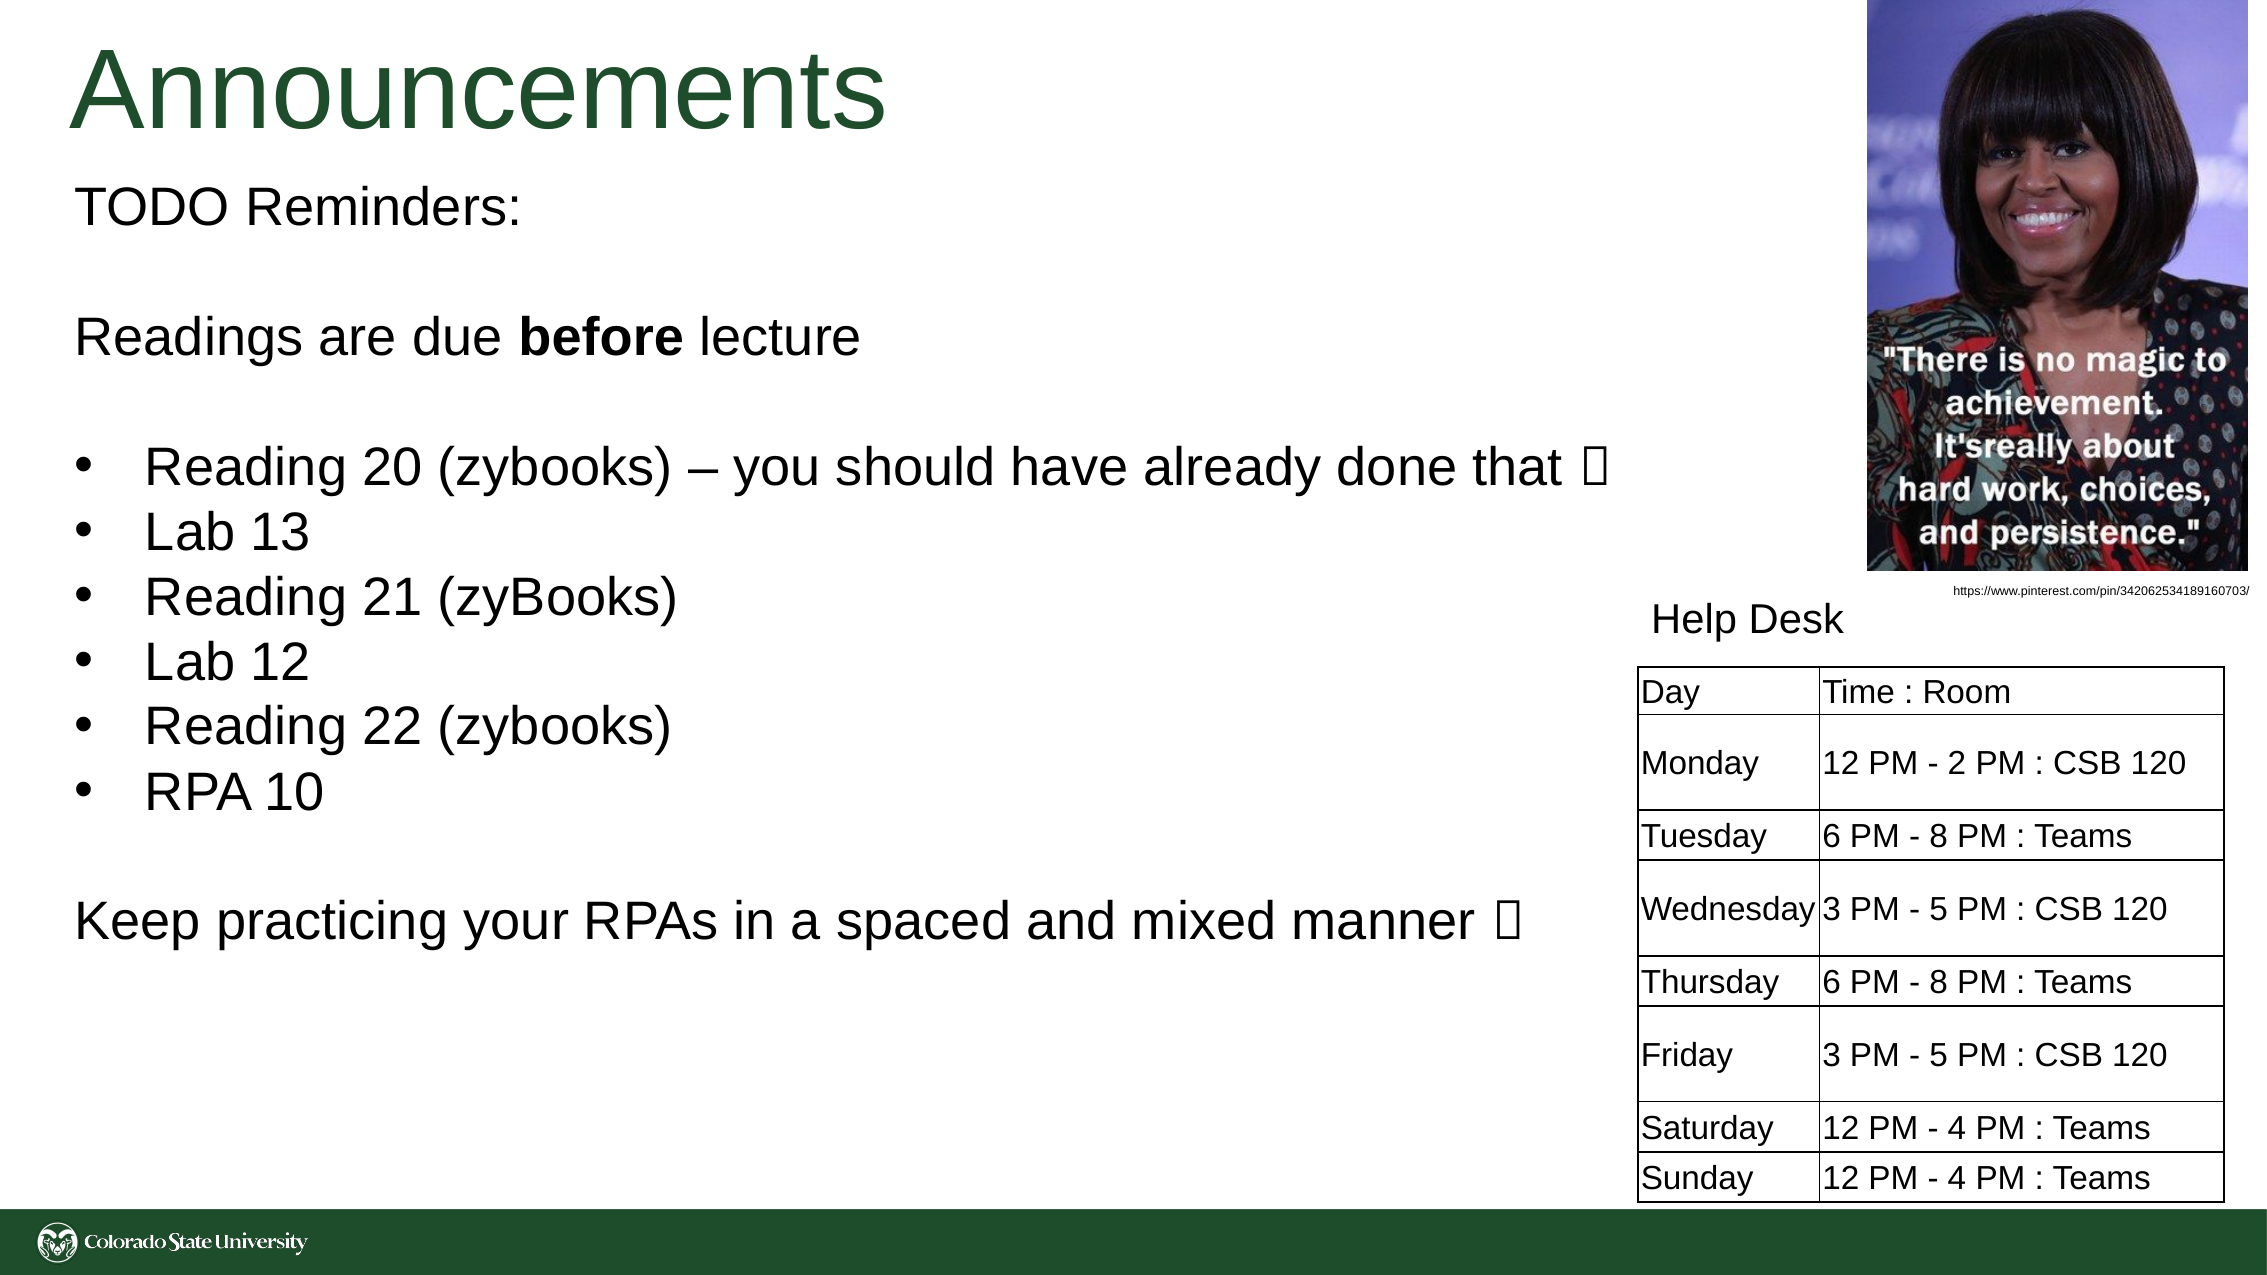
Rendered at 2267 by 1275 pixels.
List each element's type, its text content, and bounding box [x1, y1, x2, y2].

table_cell 6 PM - 8 PM : Teams [1820, 811, 2223, 859]
table_cell 3 PM - 5 PM : CSB 120 [1820, 1007, 2223, 1101]
table_cell 12 PM - 4 PM : Teams [1820, 1153, 2223, 1201]
table_cell Thursday [1639, 957, 1819, 1005]
picture [1867, 0, 2248, 571]
table_cell Tuesday [1639, 811, 1819, 859]
table_cell Monday [1639, 715, 1819, 809]
table_cell Wednesday [1639, 861, 1819, 955]
table_cell 6 PM - 8 PM : Teams [1820, 957, 2223, 1005]
text_box Help Desk [1636, 584, 2038, 650]
table_cell 12 PM - 2 PM : CSB 120 [1820, 715, 2223, 809]
text_box TODO Reminders: Readings are due before lecture Reading 20 (zybooks) – you should have already done that  Lab 13 Reading 21 (zyBooks) Lab 12 Reading 22 (zybooks) RPA 10 Keep practicing your RPAs in a spaced and mixed manner  [59, 163, 1663, 959]
table_header Time : Room [1820, 668, 2223, 714]
title Announcements [60, 10, 986, 162]
table_cell 3 PM - 5 PM : CSB 120 [1820, 861, 2223, 955]
table_cell 12 PM - 4 PM : Teams [1820, 1102, 2223, 1151]
table_header Day [1639, 668, 1819, 714]
table_cell Saturday [1639, 1102, 1819, 1151]
text_box https://www.pinterest.com/pin/342062534189160703/ [1938, 575, 2265, 606]
table_cell Friday [1639, 1007, 1819, 1101]
picture [25, 1209, 320, 1275]
table_cell Sunday [1639, 1153, 1819, 1201]
